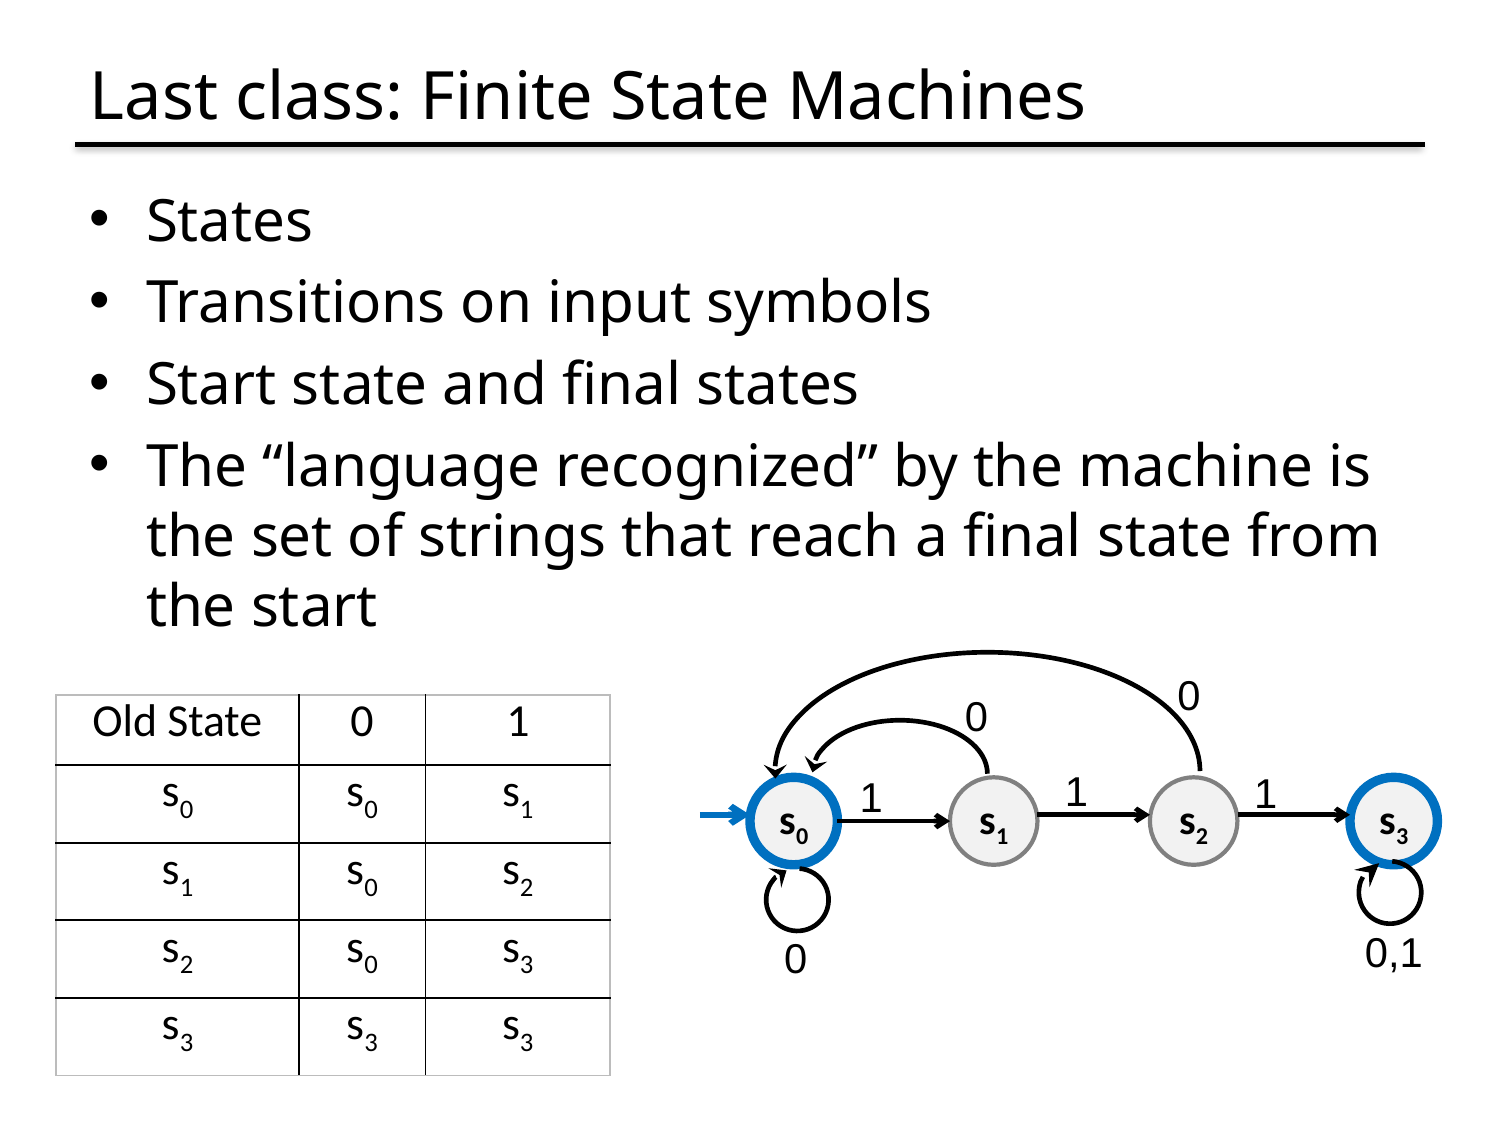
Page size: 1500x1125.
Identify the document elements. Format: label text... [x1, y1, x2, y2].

table_cell s1 [57, 844, 298, 919]
text_box 0,1 [1349, 918, 1482, 984]
table_header 1 [426, 696, 609, 764]
table_cell s3 [57, 999, 298, 1075]
table_header Old State [57, 696, 298, 764]
table_cell s2 [426, 844, 609, 919]
table_header 0 [300, 696, 425, 764]
text_box [765, 867, 830, 932]
table_cell s2 [57, 921, 298, 997]
table_cell s0 [300, 844, 425, 919]
title Last class: Finite State Machines [75, 45, 1425, 145]
table_cell s3 [300, 999, 425, 1075]
text_box 0 [1162, 661, 1200, 726]
text_box s2 [1147, 775, 1240, 867]
text_box [764, 651, 1201, 779]
text_box 0 [769, 924, 807, 989]
table_cell s1 [426, 766, 609, 842]
text_box [1356, 860, 1423, 925]
text_box s3 [1347, 775, 1440, 867]
text_box s1 [947, 775, 1040, 867]
text_box s0 [747, 778, 840, 867]
table_cell s0 [300, 766, 425, 842]
table_cell s3 [426, 999, 609, 1075]
table_cell s3 [426, 921, 609, 997]
list States Transitions on input symbols Start state and final states The “language recognized” by the machine is the set of strings that reach a final state from the start [75, 175, 1425, 663]
text_box 1 [1239, 759, 1277, 812]
text_box 1 [844, 775, 883, 820]
table_cell s0 [57, 766, 298, 842]
table_cell s0 [300, 921, 425, 997]
text_box 1 [1050, 772, 1088, 812]
